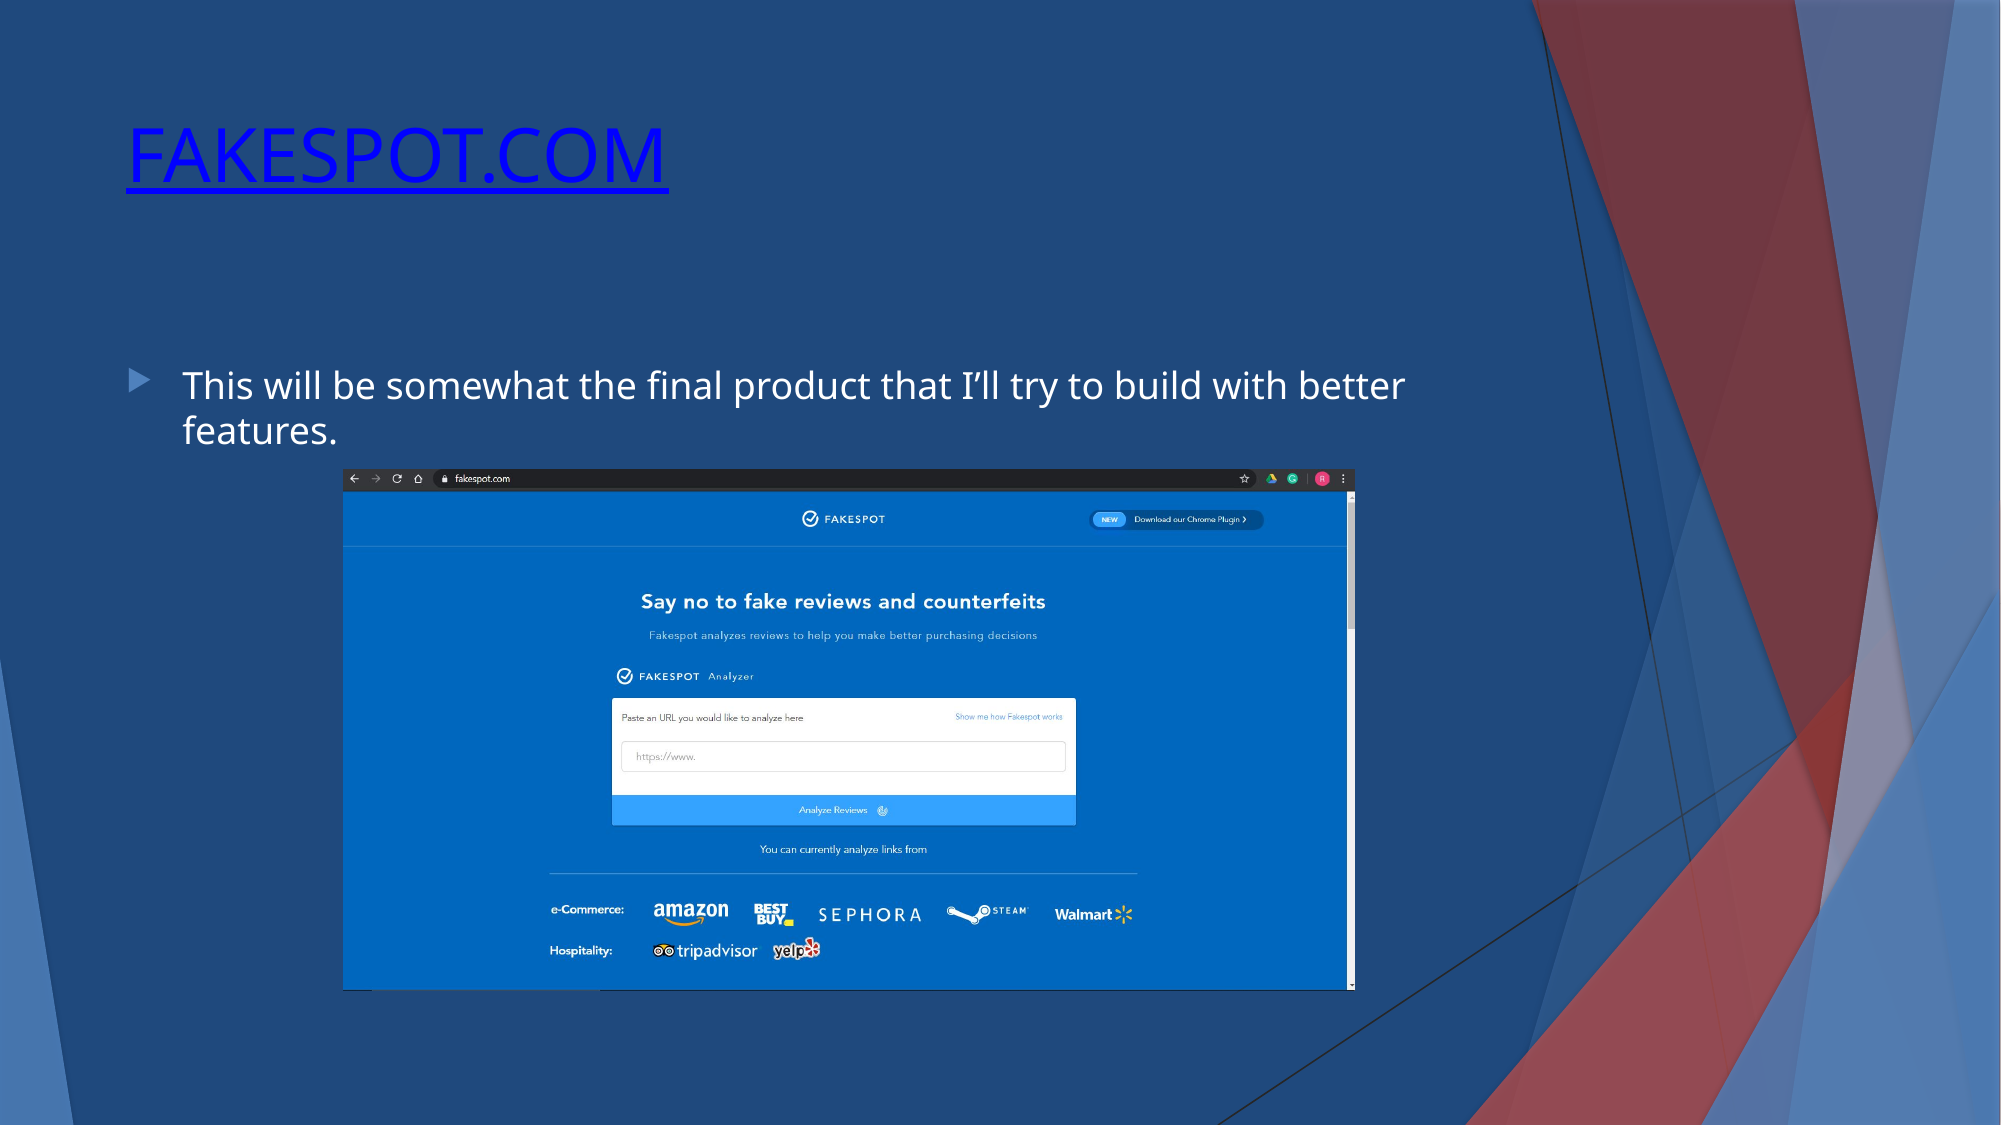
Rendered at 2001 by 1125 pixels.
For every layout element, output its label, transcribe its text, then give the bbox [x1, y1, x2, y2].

list This will be somewhat the final product that I’ll try to build with better features. [111, 354, 1522, 992]
picture [343, 469, 1355, 992]
title FAKESPOT.COM [111, 99, 1522, 317]
